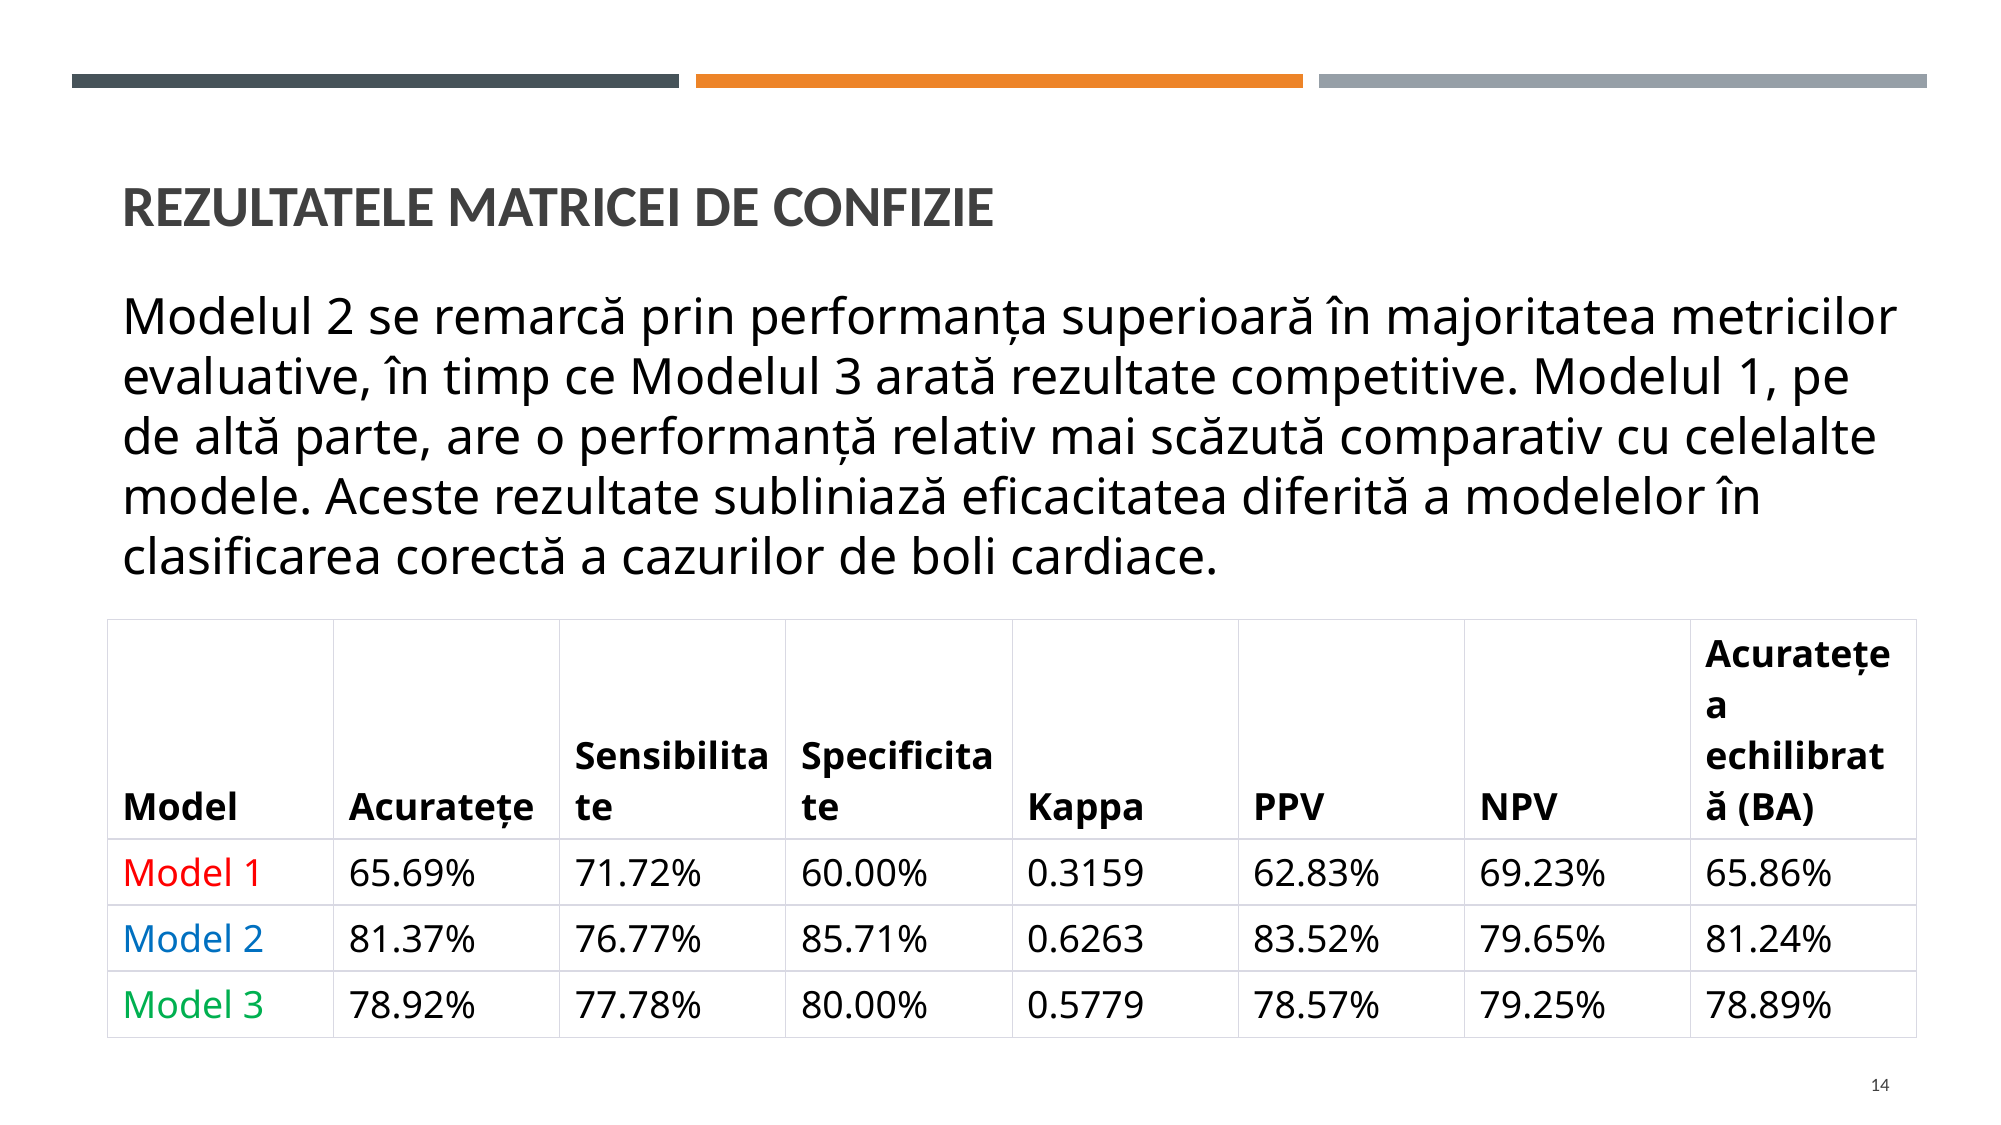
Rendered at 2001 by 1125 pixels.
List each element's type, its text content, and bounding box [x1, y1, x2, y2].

table_cell 65.86% [1691, 840, 1916, 904]
table_cell 79.25% [1465, 972, 1690, 1037]
table_cell 76.77% [560, 906, 785, 970]
table_cell 65.69% [334, 840, 559, 904]
table_cell 81.24% [1691, 906, 1916, 970]
title rezultatele matricei de confizie [107, 113, 1836, 277]
table_header Model [108, 620, 333, 838]
table_header Specificitate [786, 620, 1012, 838]
table_cell 0.5779 [1013, 972, 1238, 1037]
table_cell 81.37% [334, 906, 559, 970]
table_header Acuratețea echilibrată (BA) [1691, 620, 1916, 838]
slide_number 14 [1732, 1053, 1905, 1114]
table_cell Model 2 [108, 906, 333, 970]
table_cell 78.57% [1239, 972, 1464, 1037]
table_cell 60.00% [786, 840, 1012, 904]
table_cell 0.6263 [1013, 906, 1238, 970]
table_cell 83.52% [1239, 906, 1464, 970]
table_cell 85.71% [786, 906, 1012, 970]
table_cell 79.65% [1465, 906, 1690, 970]
table_header Acuratețe [334, 620, 559, 838]
table_cell 78.89% [1691, 972, 1916, 1037]
table_cell 80.00% [786, 972, 1012, 1037]
table_header PPV [1239, 620, 1464, 838]
table_cell 78.92% [334, 972, 559, 1037]
table_header Sensibilitate [560, 620, 785, 838]
table_cell 69.23% [1465, 840, 1690, 904]
table_cell Model 1 [108, 840, 333, 904]
table_cell 0.3159 [1013, 840, 1238, 904]
table_cell 77.78% [560, 972, 785, 1037]
table_cell 62.83% [1239, 840, 1464, 904]
table_cell 71.72% [560, 840, 785, 904]
text_box Modelul 2 se remarcă prin performanța superioară în majoritatea metricilor evaluative, în timp ce Modelul 3 arată rezultate competitive. Modelul 1, pe de altă parte, are o performanță relativ mai scăzută comparativ cu celelalte modele. Aceste rezultate subliniază eficacitatea diferită a modelelor în clasificarea corectă a cazurilor de boli cardiace. [107, 277, 1917, 592]
table_cell Model 3 [108, 972, 333, 1037]
table_header Kappa [1013, 620, 1238, 838]
table_header NPV [1465, 620, 1690, 838]
